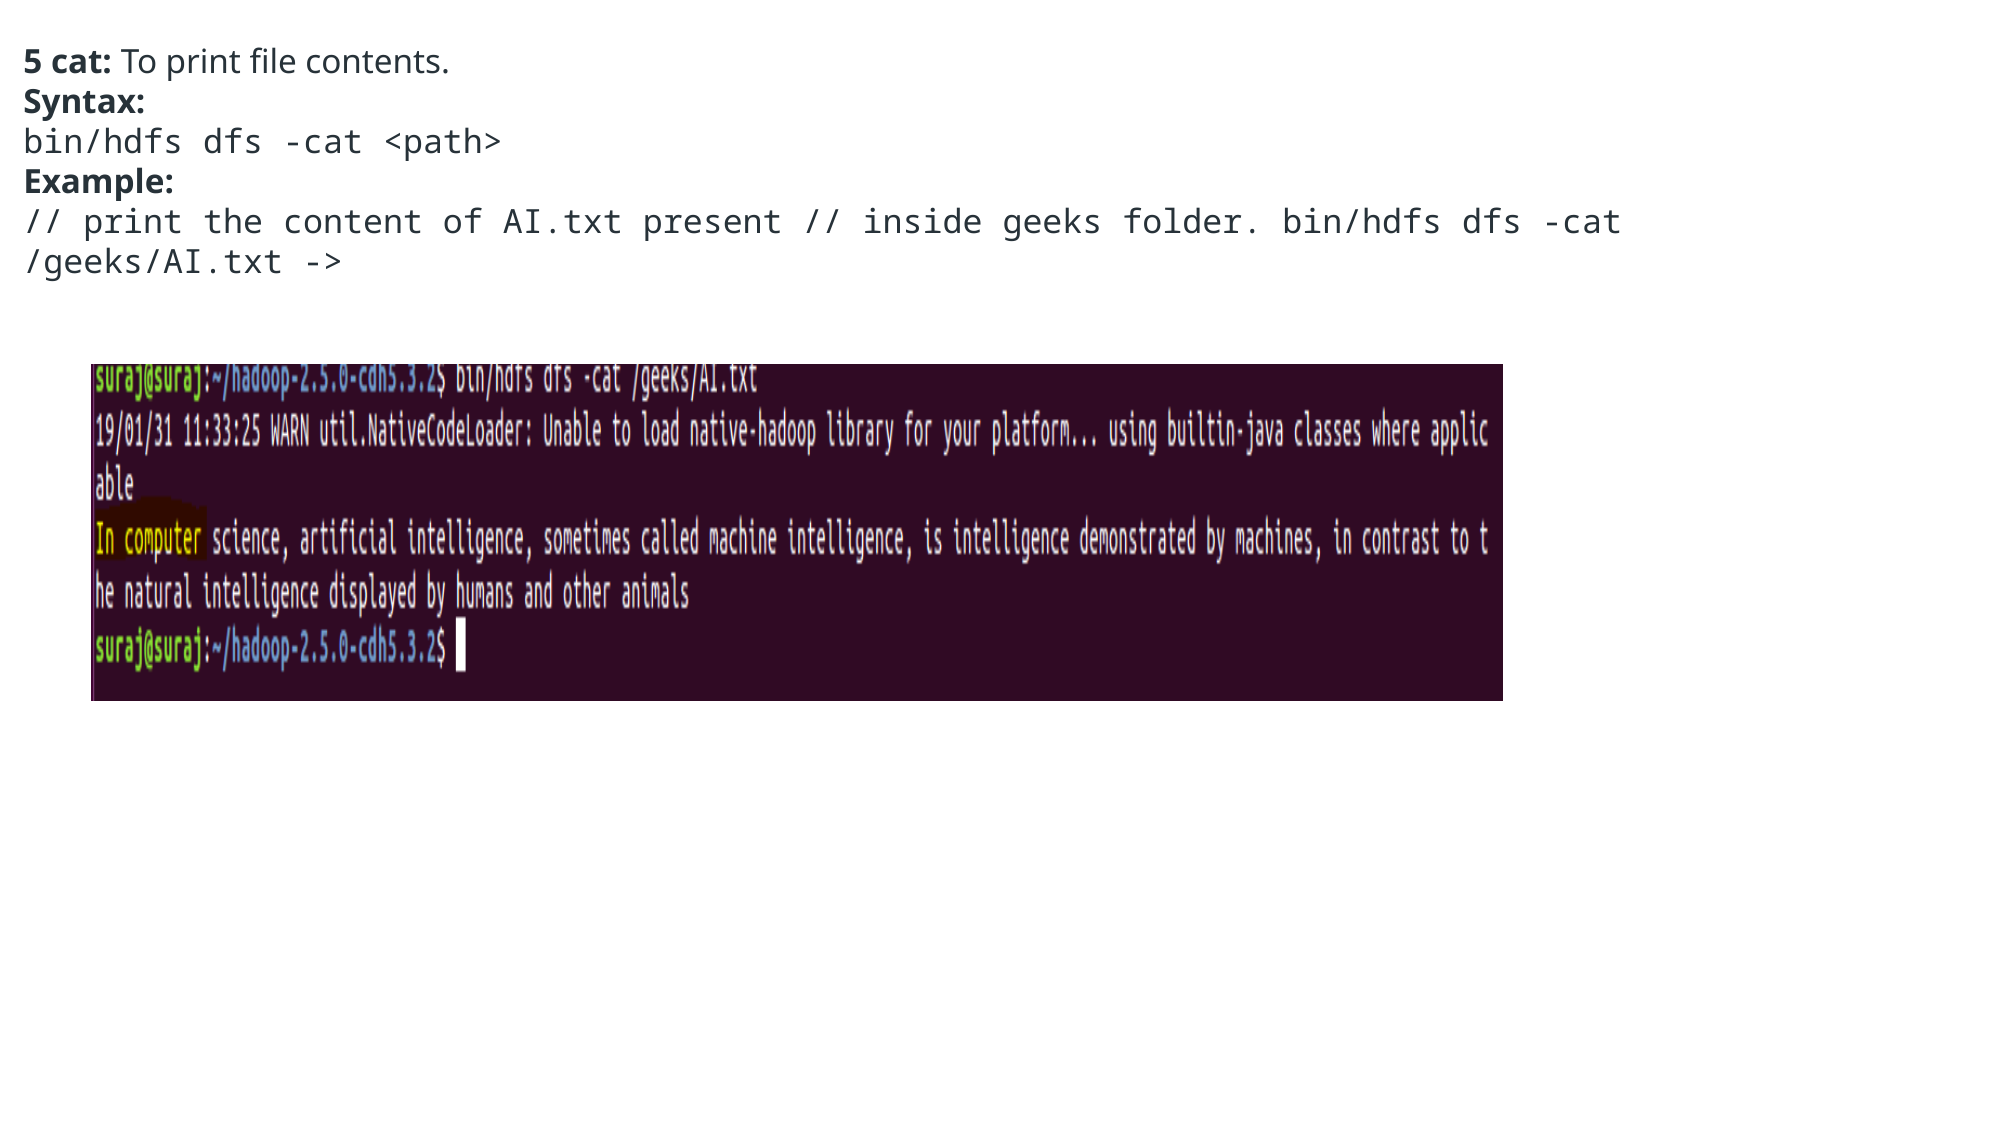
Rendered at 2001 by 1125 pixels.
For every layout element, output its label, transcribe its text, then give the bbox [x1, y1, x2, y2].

title 5 cat: To print file contents. Syntax: bin/hdfs dfs -cat <path> Example: // print the content of AI.txt present // inside geeks folder. bin/hdfs dfs -cat /geeks/AI.txt -> [23, 40, 1828, 355]
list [91, 364, 1503, 701]
